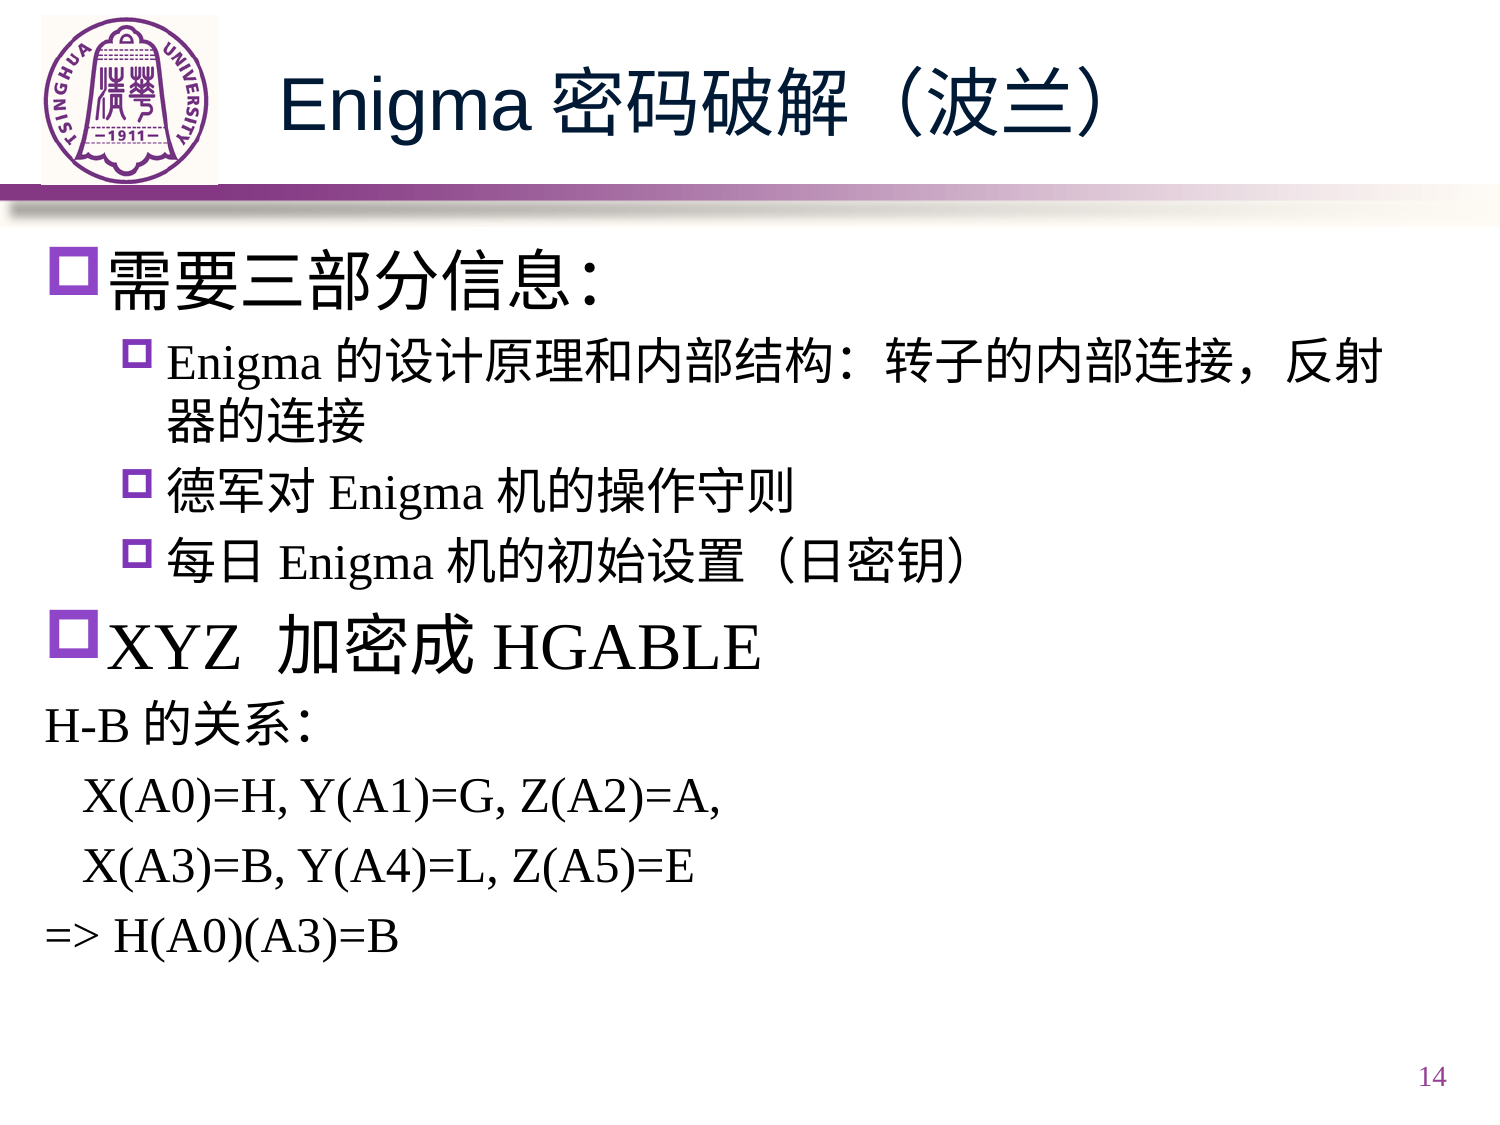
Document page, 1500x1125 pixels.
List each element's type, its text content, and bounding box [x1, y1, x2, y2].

list 需要三部分信息： Enigma的设计原理和内部结构：转子的内部连接，反射器的连接 德军对Enigma机的操作守则 每日Enigma机的初始设置（日密钥） XYZ 加密成HGABLE H-B的关系： X(A0)=H, Y(A1)=G, Z(A2)=A, X(A3)=B, Y(A4)=L, Z(A5)=E => H(A0)(A3)=B [29, 231, 1430, 1047]
slide_number 14 [1149, 1049, 1463, 1125]
title Enigma密码破解（波兰） [194, 19, 1235, 182]
picture [0, 15, 1500, 227]
